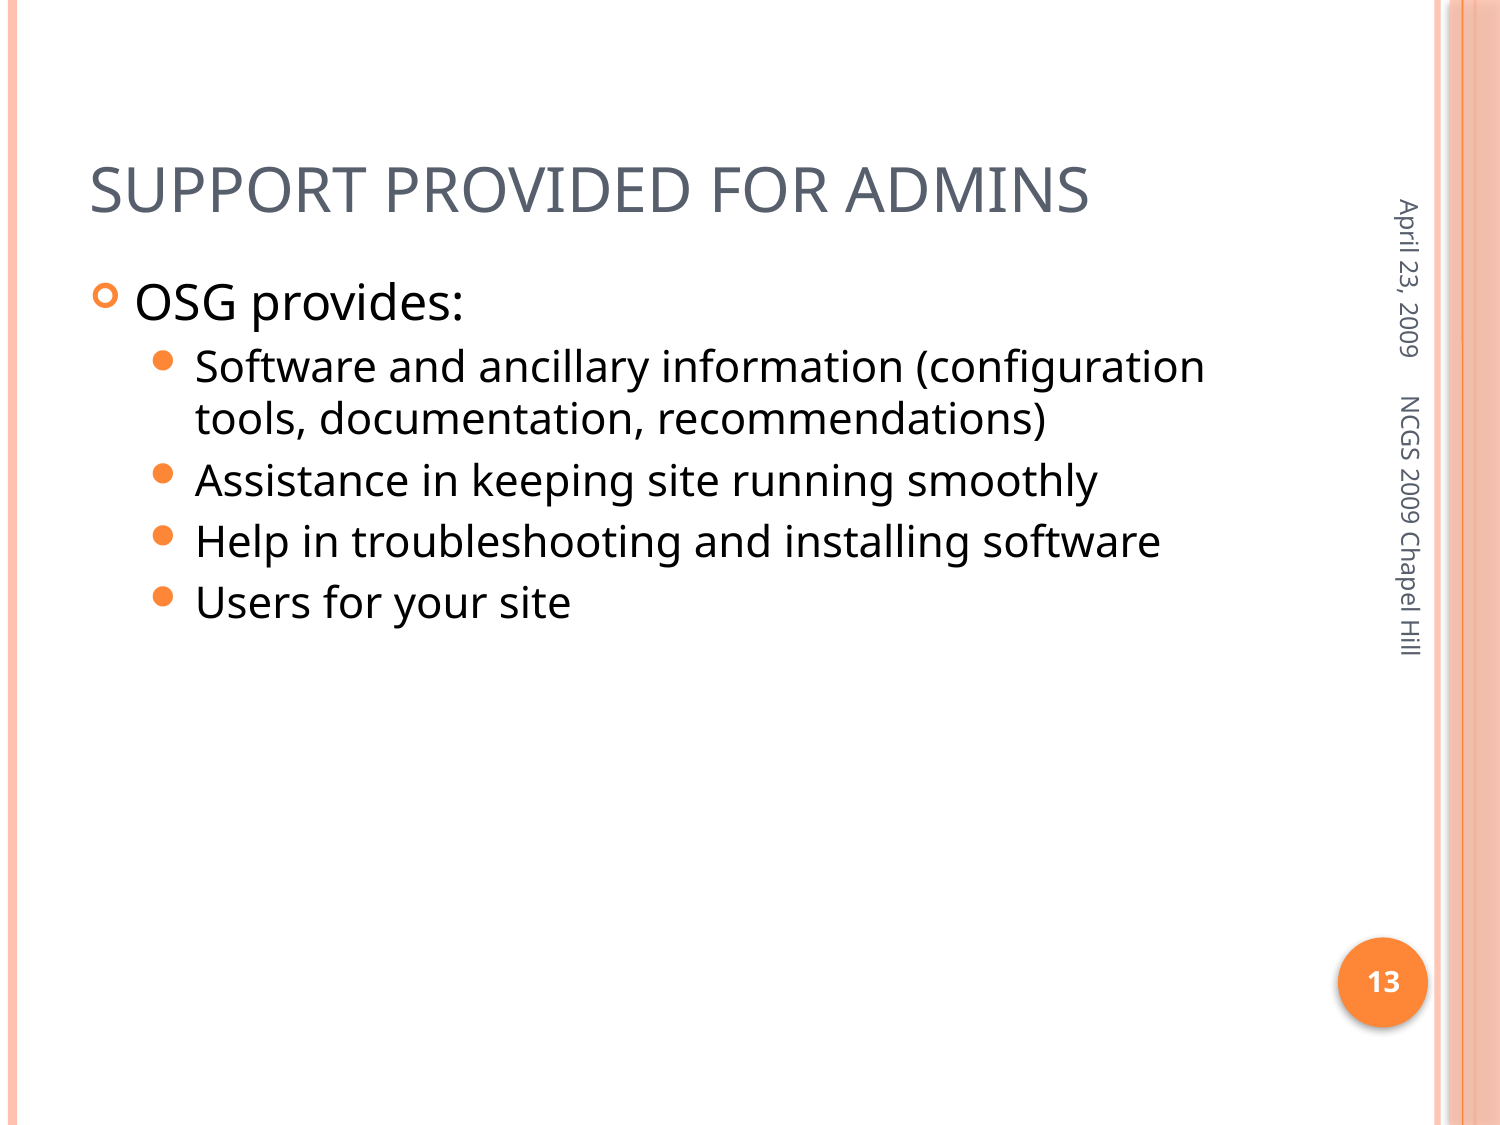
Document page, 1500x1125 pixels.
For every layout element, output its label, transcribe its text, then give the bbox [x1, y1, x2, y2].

footer NCGS 2009 Chapel Hill [1379, 380, 1440, 906]
title Support provided for admins [75, 45, 1300, 233]
list OSG provides: Software and ancillary information (configuration tools, documentation, recommendations) Assistance in keeping site running smoothly Help in troubleshooting and installing software Users for your site [75, 262, 1300, 1062]
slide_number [1378, 43, 1442, 374]
slide_number 13 [1333, 940, 1434, 1027]
